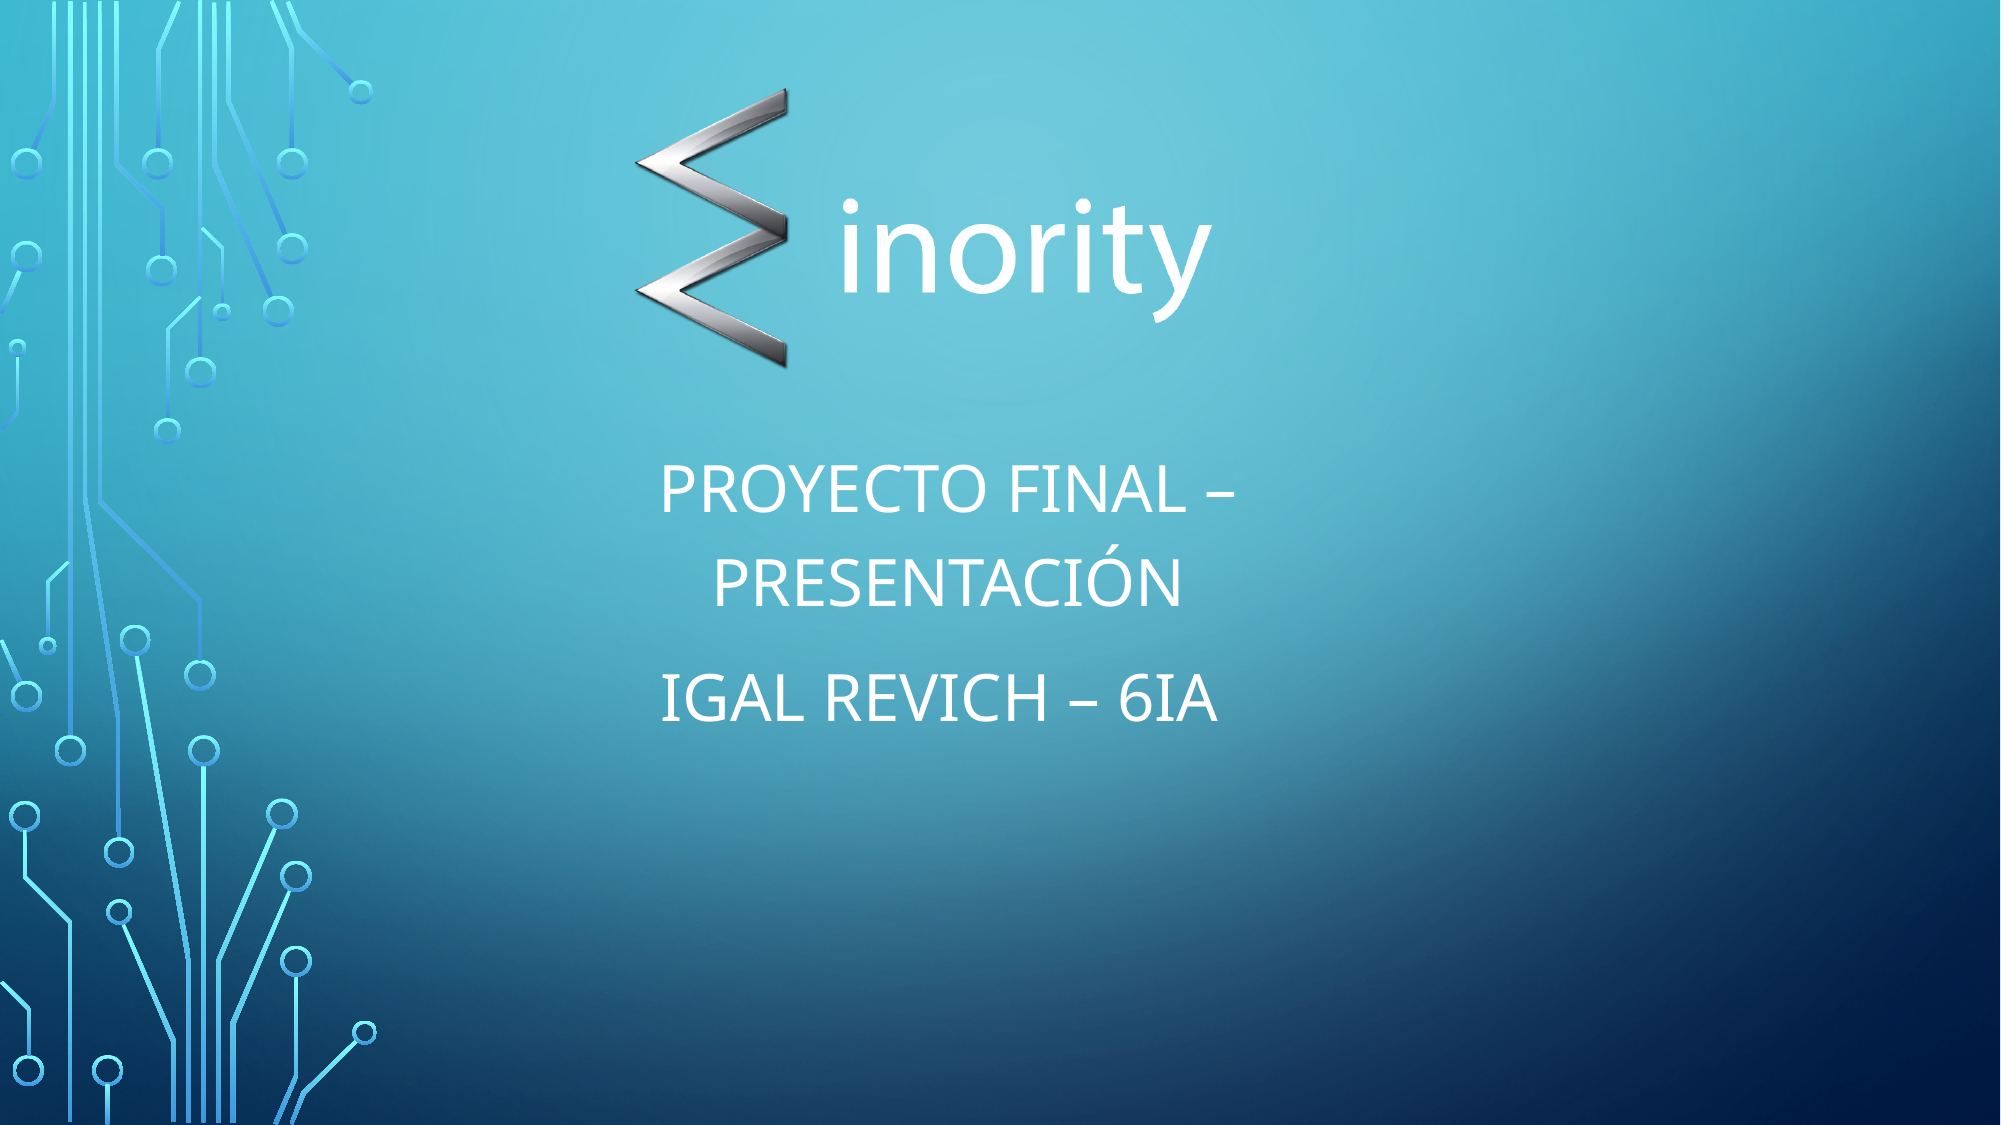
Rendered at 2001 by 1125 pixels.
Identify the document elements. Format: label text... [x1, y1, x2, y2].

picture [606, 0, 1290, 611]
subtitle Proyecto Final – presentación Igal Revich – 6IA [422, 424, 1473, 744]
